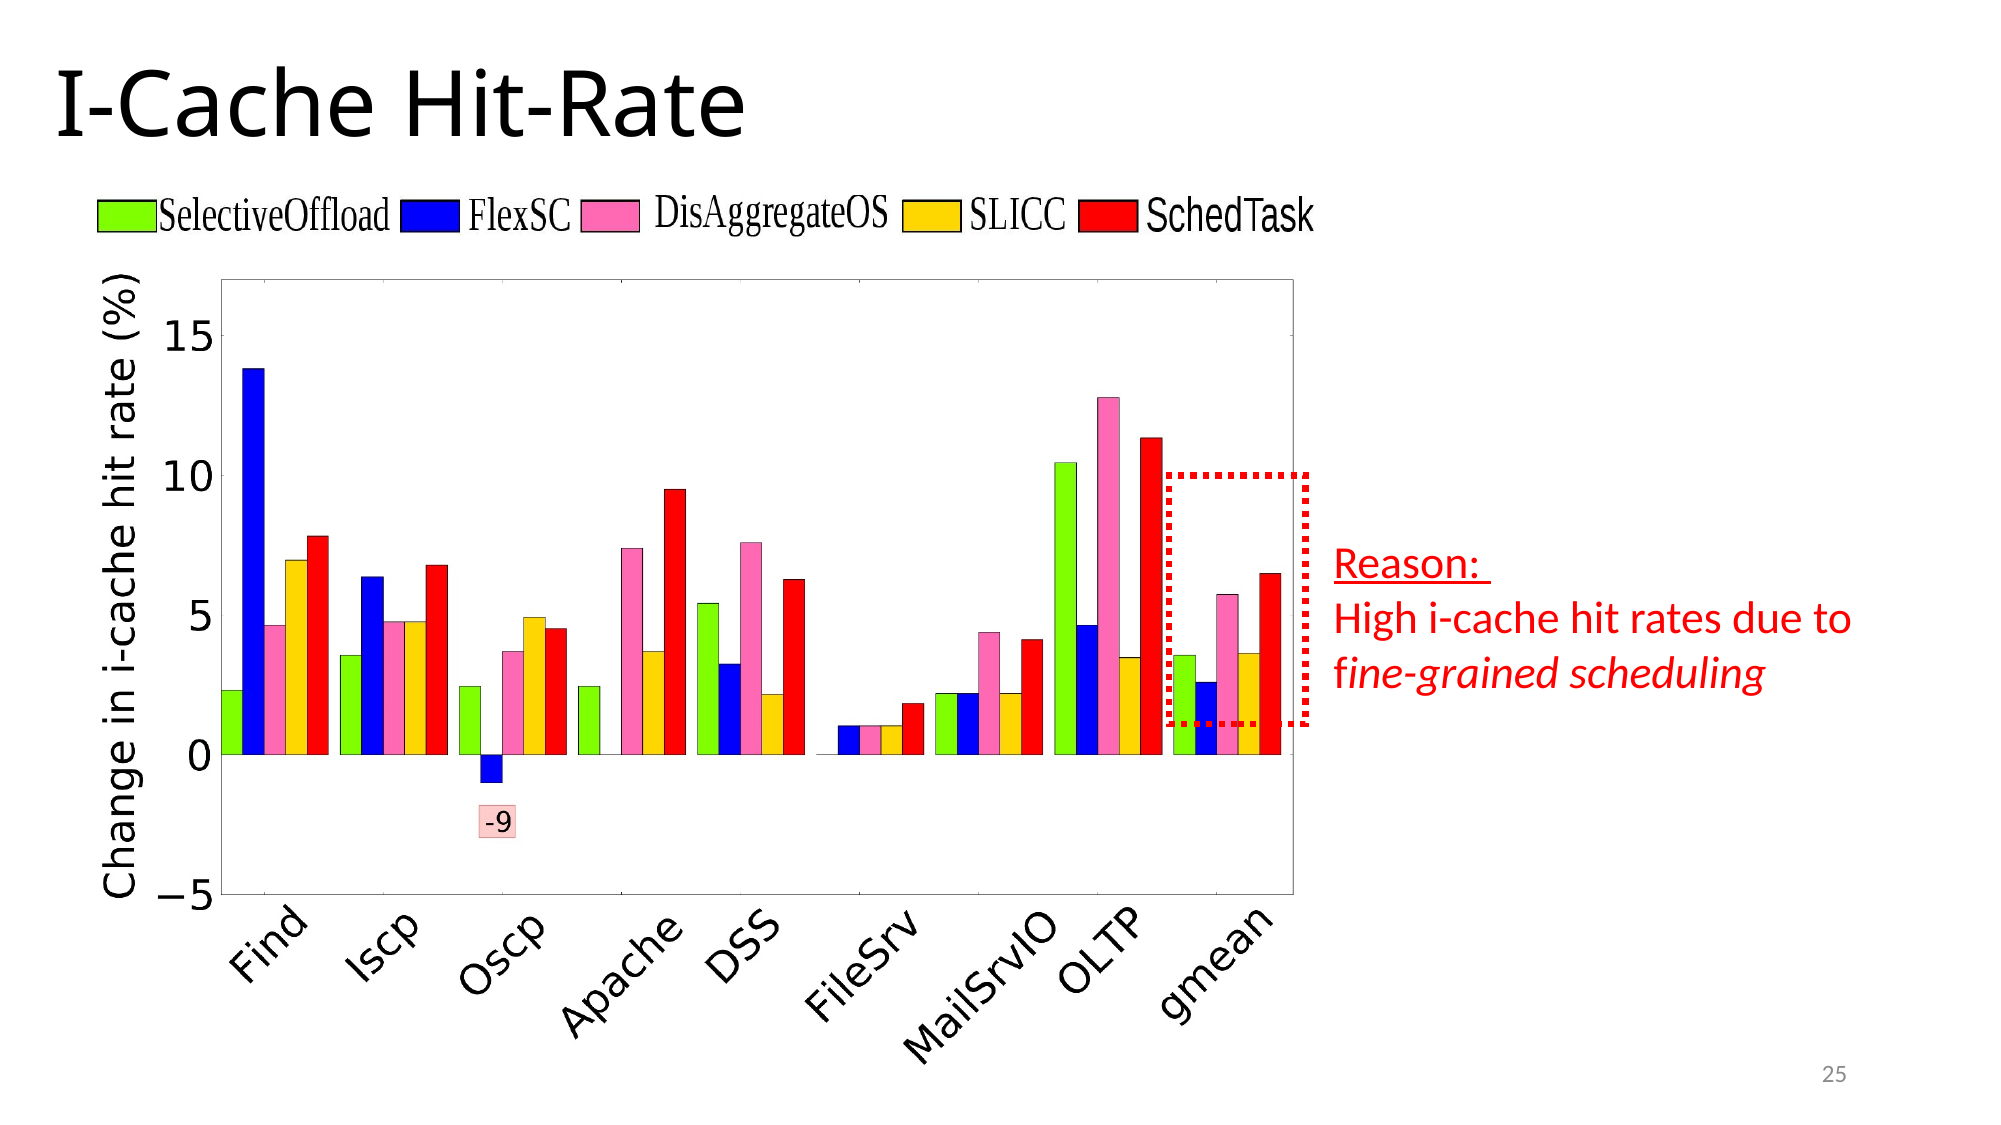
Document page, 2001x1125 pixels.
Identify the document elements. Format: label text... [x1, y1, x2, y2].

picture [97, 269, 1298, 1073]
title I-Cache Hit-Rate [40, 0, 1766, 215]
picture [97, 195, 1314, 237]
text_box [1298, 474, 1307, 725]
slide_number 25 [1412, 1042, 1863, 1103]
text_box Reason: High i-cache hit rates due to fine-grained scheduling [1318, 525, 1872, 705]
